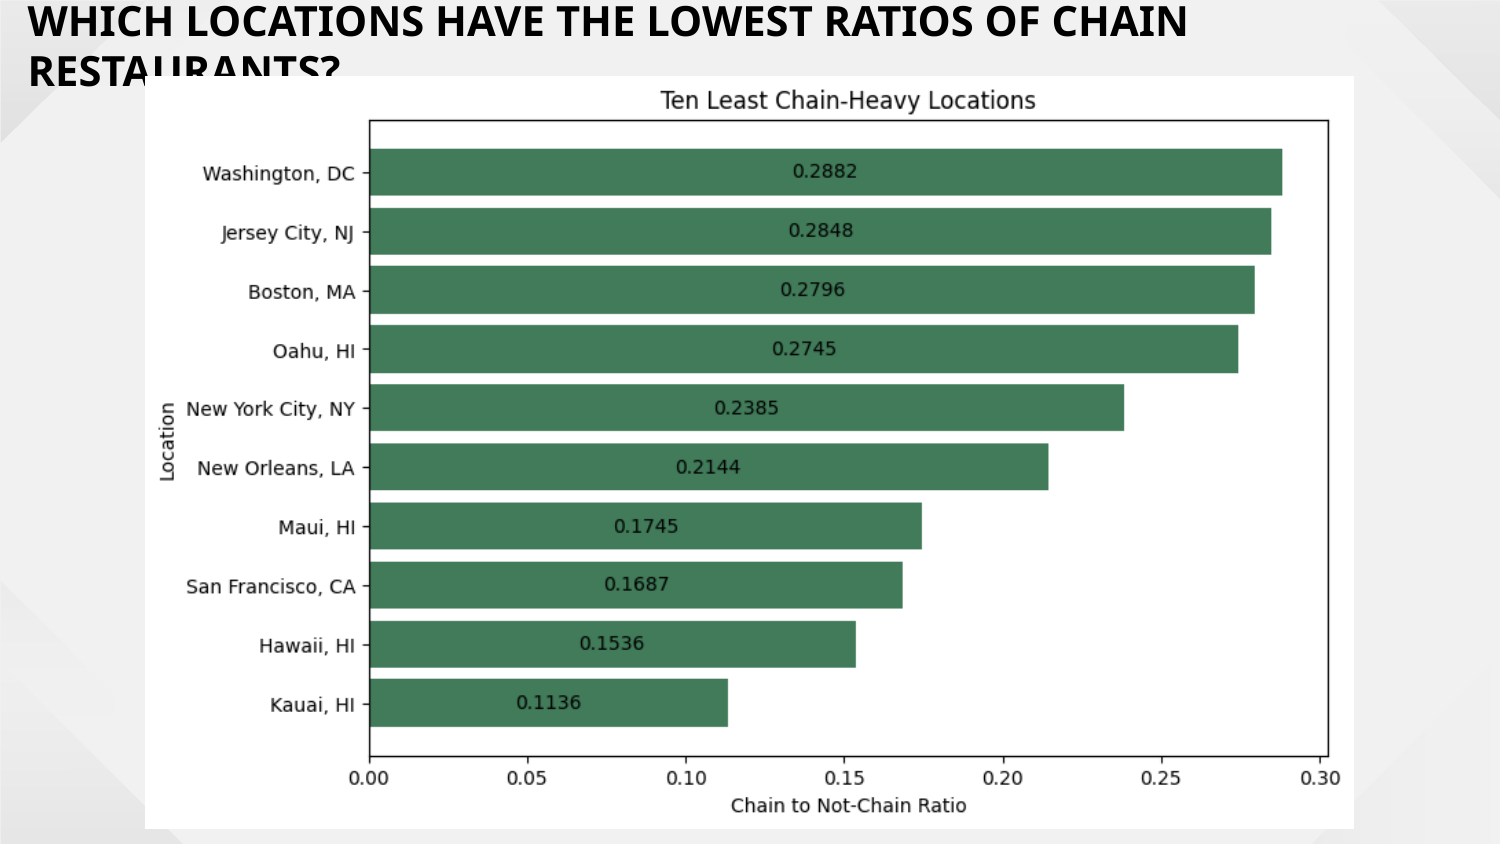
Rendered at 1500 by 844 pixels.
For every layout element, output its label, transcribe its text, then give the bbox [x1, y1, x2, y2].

picture [145, 76, 1355, 829]
text_box WHICH LOCATIONS HAVE THE LOWEST RATIOS OF CHAIN RESTAURANTS? [12, 0, 1488, 93]
